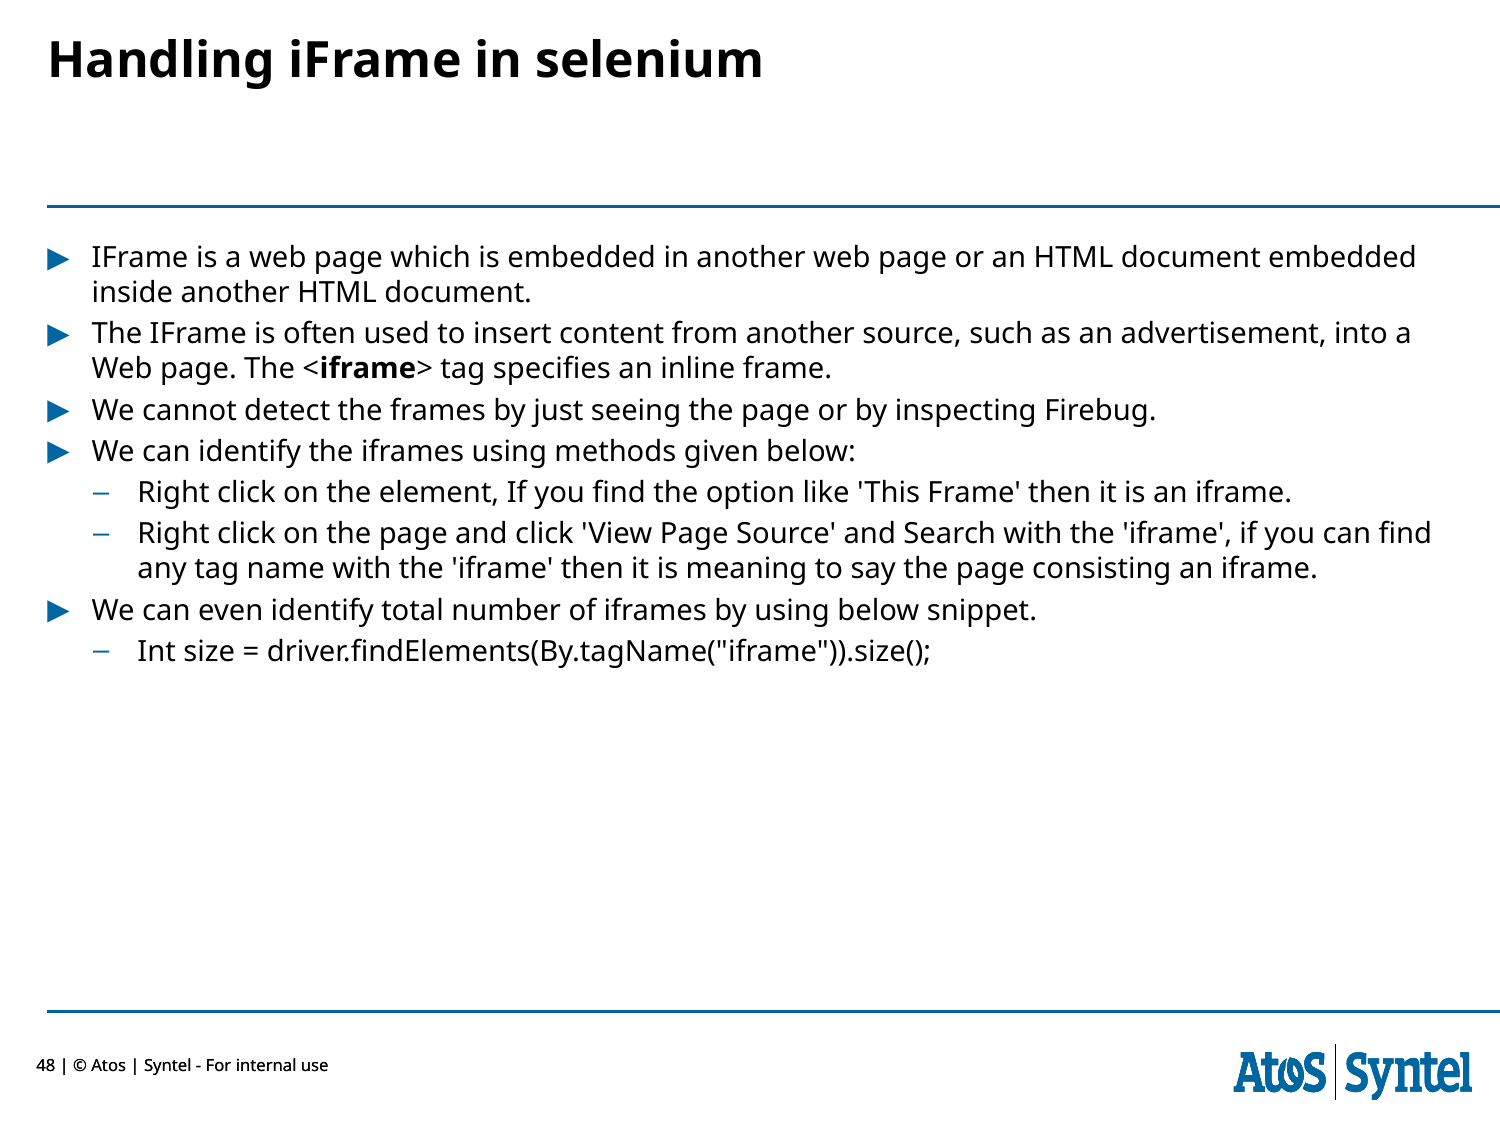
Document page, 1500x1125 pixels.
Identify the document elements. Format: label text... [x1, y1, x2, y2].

list IFrame is a web page which is embedded in another web page or an HTML document embedded inside another HTML document. The IFrame is often used to insert content from another source, such as an advertisement, into a Web page. The <iframe> tag specifies an inline frame. We cannot detect the frames by just seeing the page or by inspecting Firebug. We can identify the iframes using methods given below: Right click on the element, If you find the option like 'This Frame' then it is an iframe. Right click on the page and click 'View Page Source' and Search with the 'iframe', if you can find any tag name with the 'iframe' then it is meaning to say the page consisting an iframe. We can even identify total number of iframes by using below snippet. Int size = driver.findElements(By.tagName("iframe")).size(); [47, 238, 1471, 983]
list Handling iFrame in selenium [47, 26, 1471, 185]
